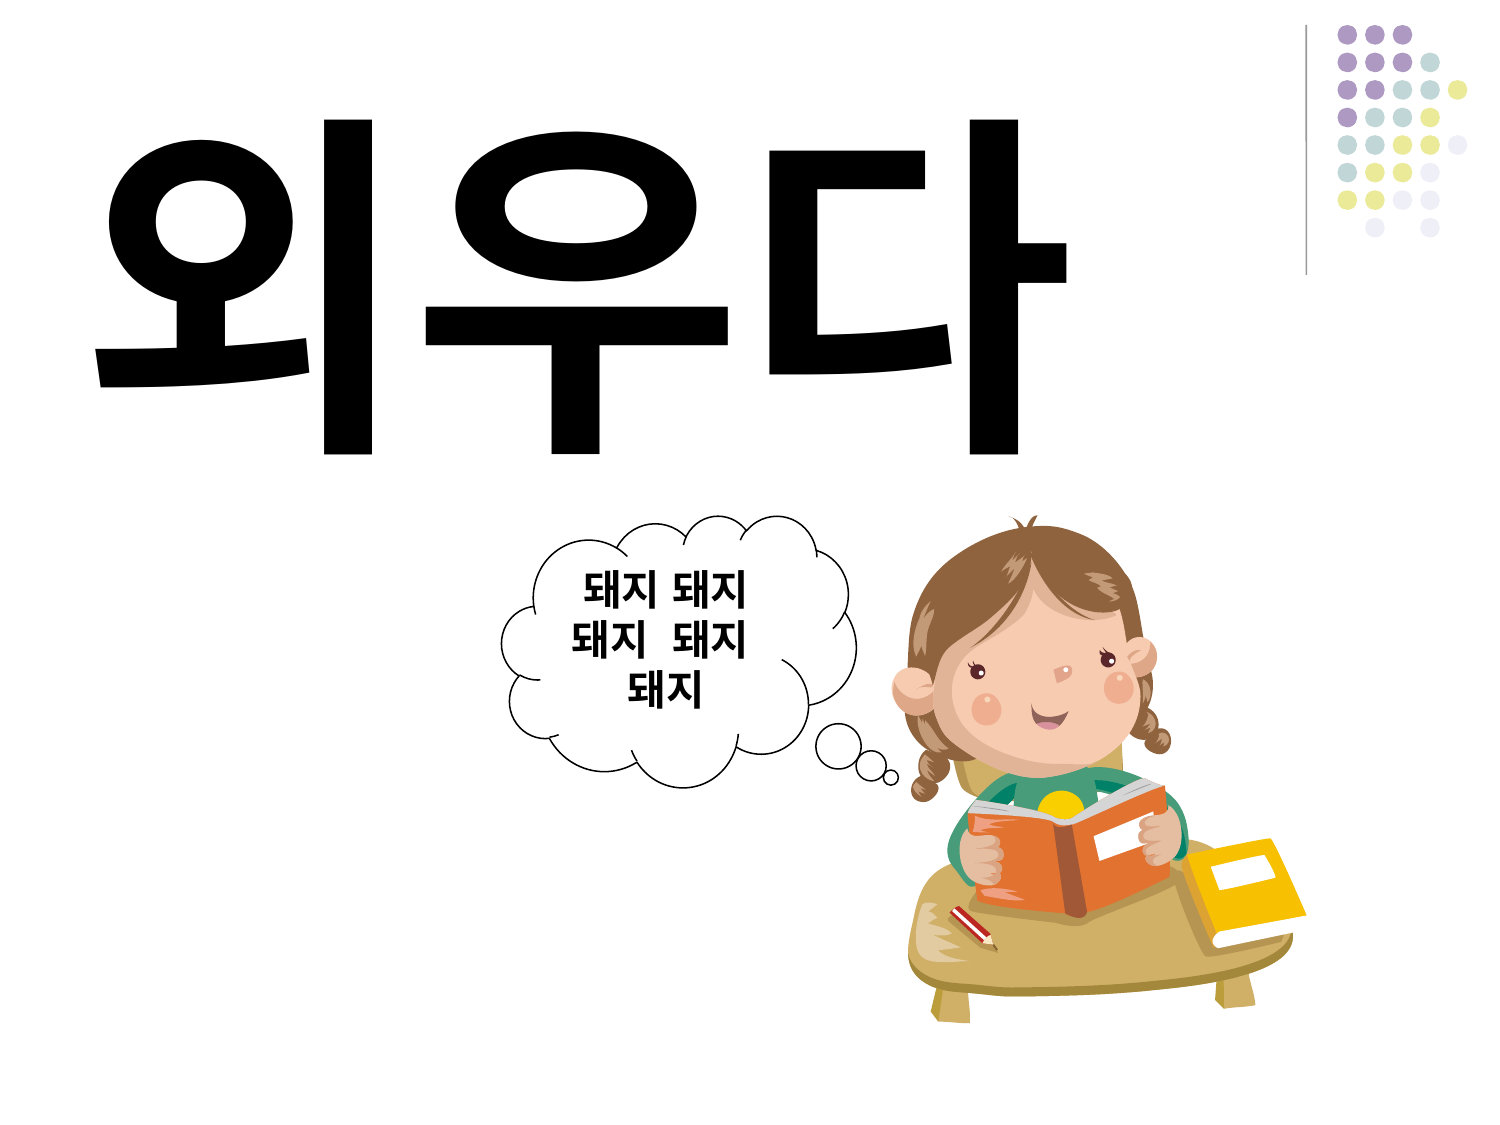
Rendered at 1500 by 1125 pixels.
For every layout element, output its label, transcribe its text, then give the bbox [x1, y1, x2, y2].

text_box 돼지 돼지 돼지 돼지 돼지 [501, 516, 857, 788]
text_box 돼지 돼지 돼지 돼지 돼지 [815, 723, 886, 784]
list 외우다 [64, 54, 1211, 528]
picture [891, 515, 1307, 1024]
